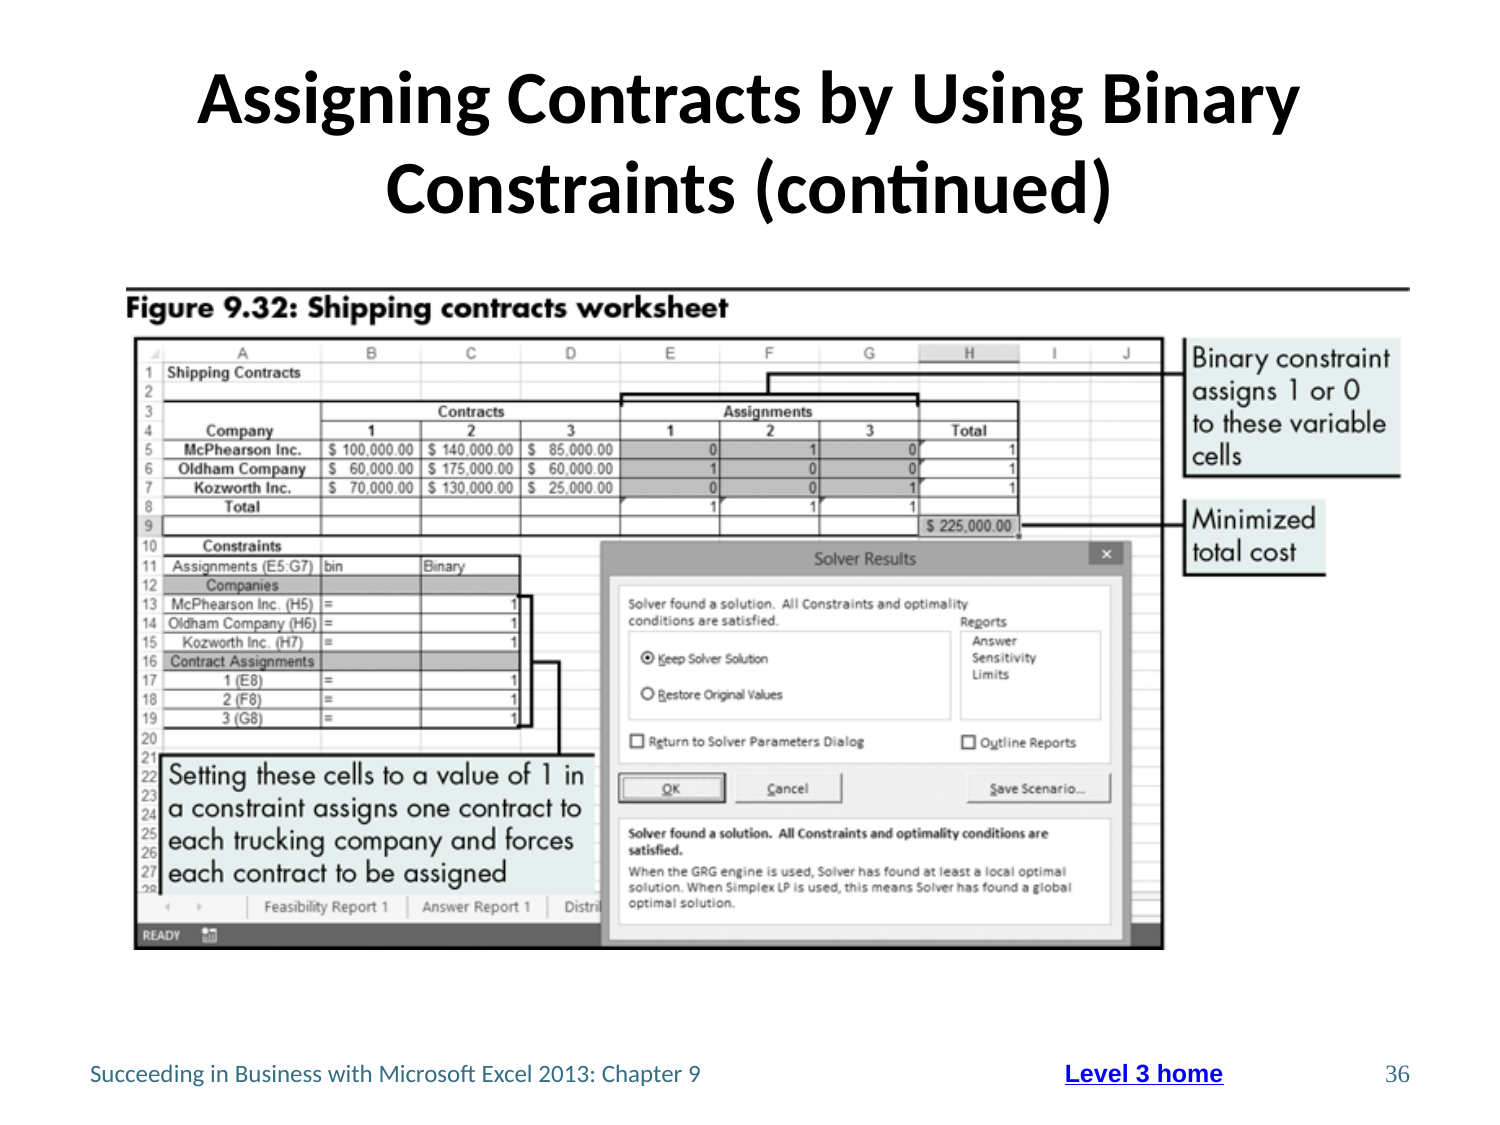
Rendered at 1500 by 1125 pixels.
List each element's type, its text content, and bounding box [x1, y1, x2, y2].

footer Succeeding in Business with Microsoft Excel 2013: Chapter 9 [75, 1042, 963, 1103]
slide_number 36 [1074, 1042, 1425, 1103]
title Assigning Contracts by Using Binary Constraints (continued) [75, 45, 1425, 233]
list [126, 287, 1410, 951]
text_box Level 3 home [1049, 1050, 1288, 1095]
